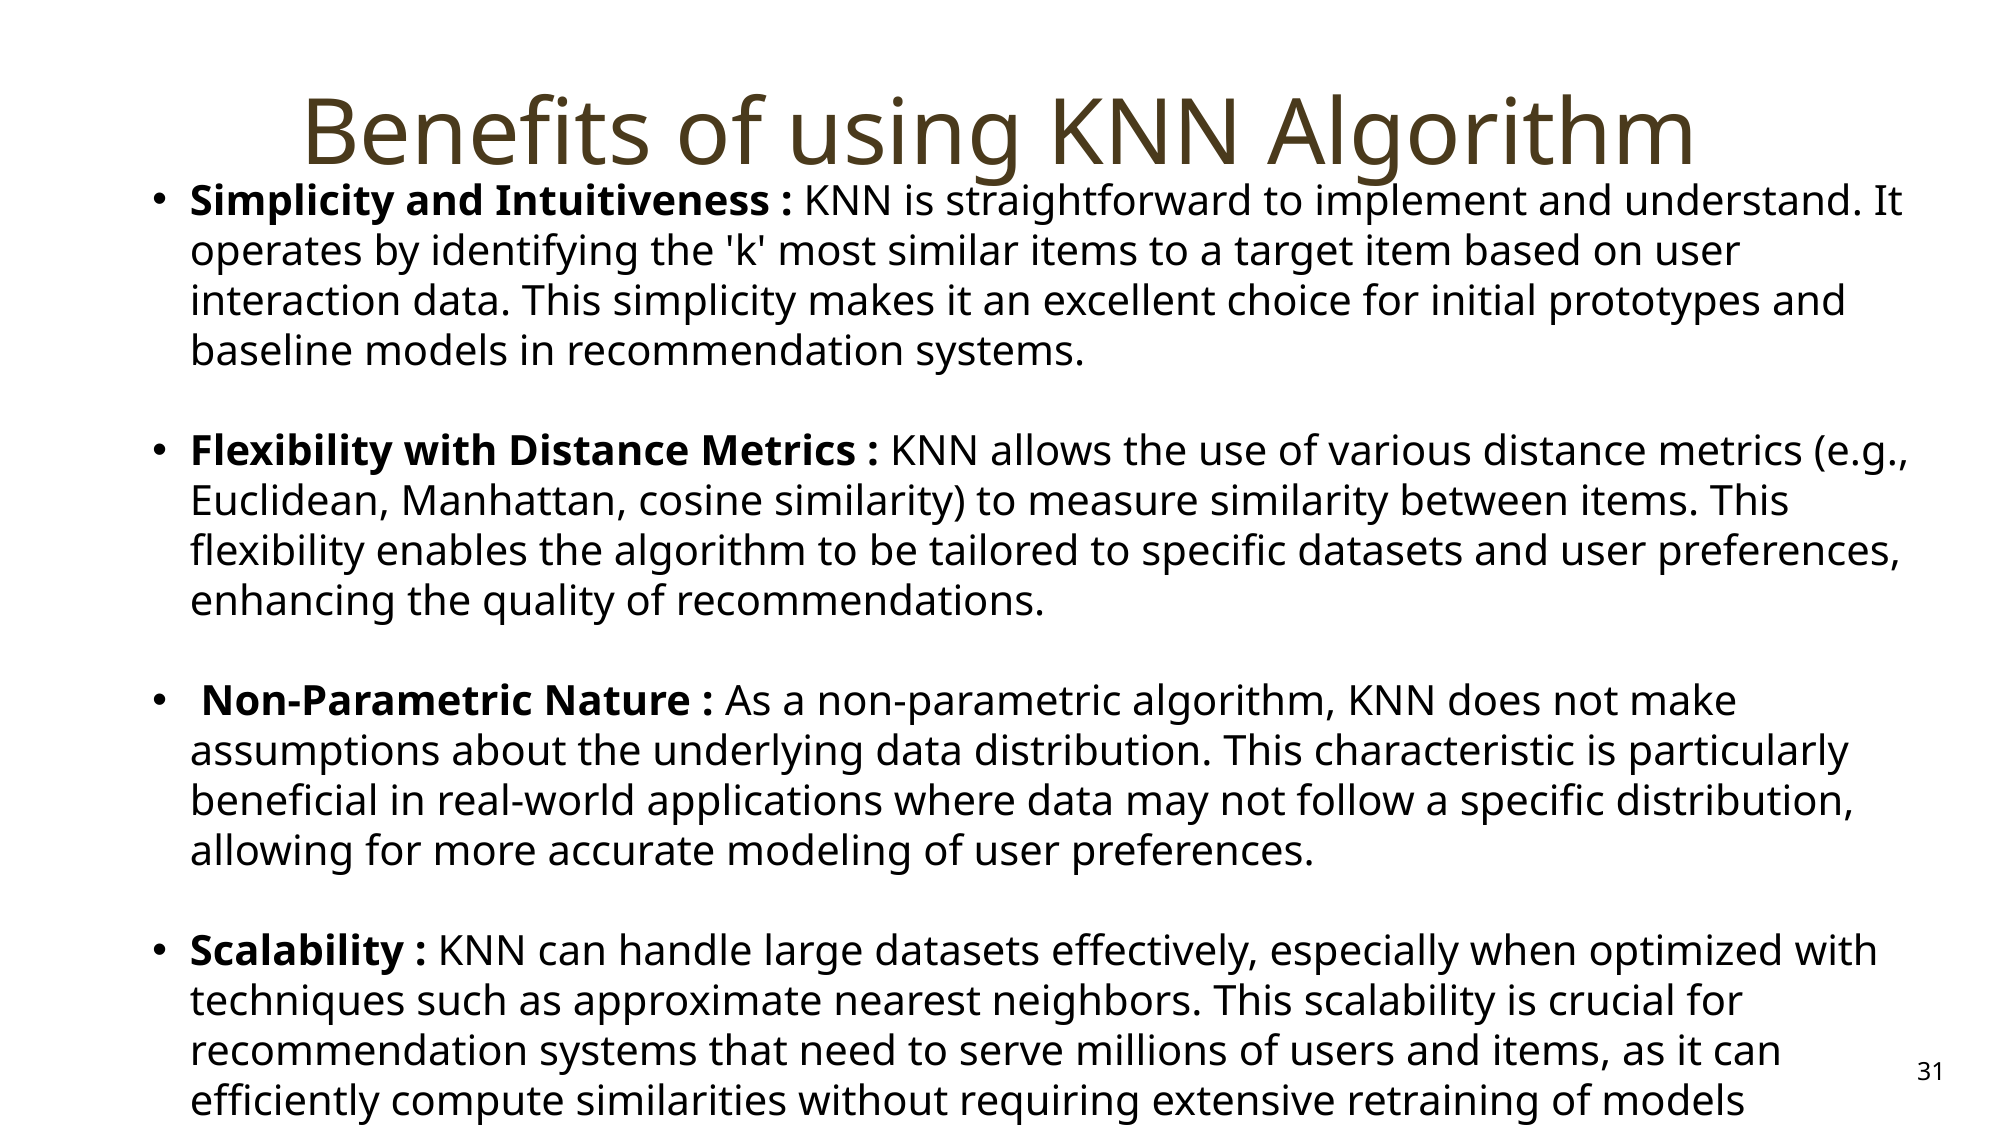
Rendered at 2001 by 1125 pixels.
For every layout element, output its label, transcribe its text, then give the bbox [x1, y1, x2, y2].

list Simplicity and Intuitiveness : KNN is straightforward to implement and understand. It operates by identifying the 'k' most similar items to a target item based on user interaction data. This simplicity makes it an excellent choice for initial prototypes and baseline models in recommendation systems. Flexibility with Distance Metrics : KNN allows the use of various distance metrics (e.g., Euclidean, Manhattan, cosine similarity) to measure similarity between items. This flexibility enables the algorithm to be tailored to specific datasets and user preferences, enhancing the quality of recommendations. Non-Parametric Nature : As a non-parametric algorithm, KNN does not make assumptions about the underlying data distribution. This characteristic is particularly beneficial in real-world applications where data may not follow a specific distribution, allowing for more accurate modeling of user preferences. Scalability : KNN can handle large datasets effectively, especially when optimized with techniques such as approximate nearest neighbors. This scalability is crucial for recommendation systems that need to serve millions of users and items, as it can efficiently compute similarities without requiring extensive retraining of models [137, 166, 1961, 1125]
title Benefits of using KNN Algorithm [137, 25, 1863, 166]
